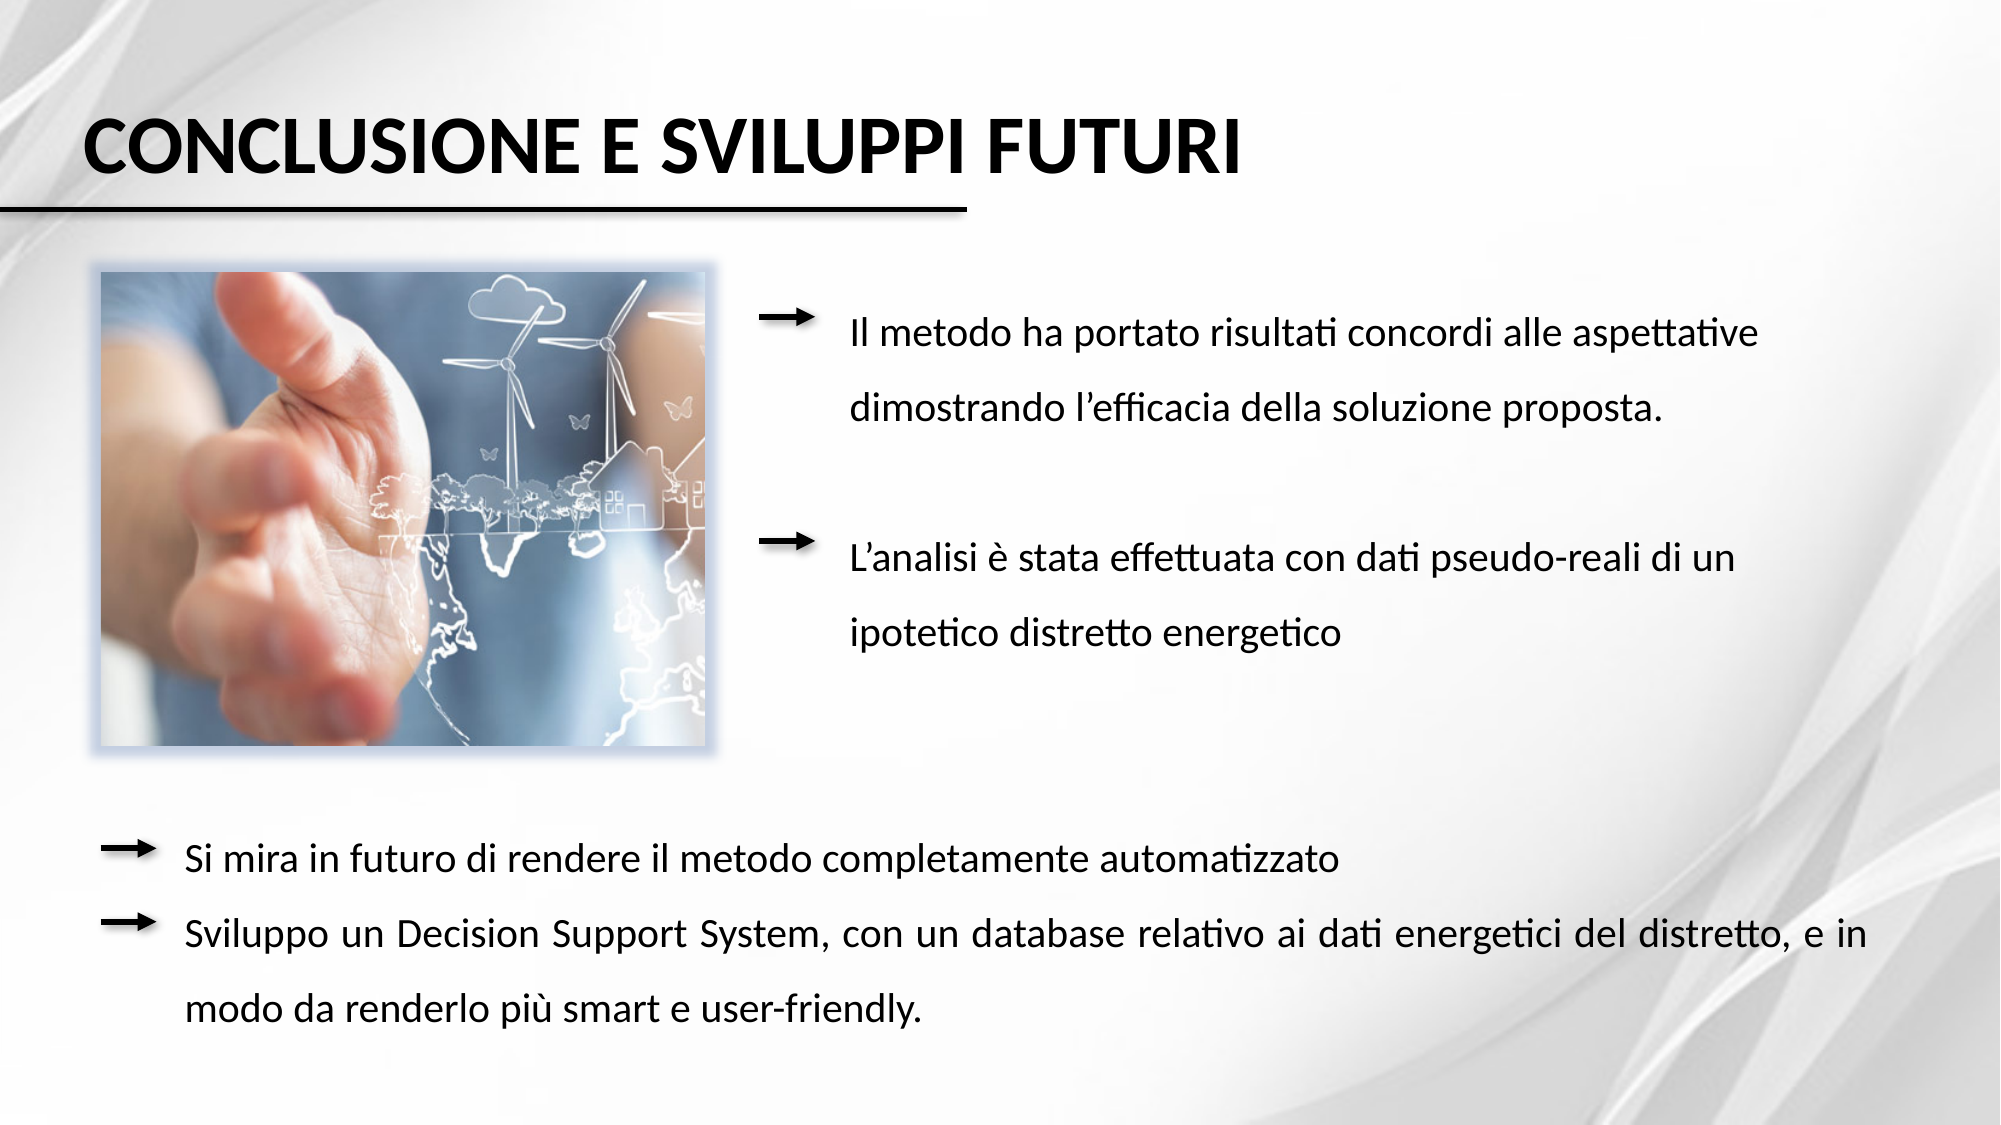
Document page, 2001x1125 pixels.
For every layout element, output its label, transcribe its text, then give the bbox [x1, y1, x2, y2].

text_box Si mira in futuro di rendere il metodo completamente automatizzato Sviluppo un Decision Support System, con un database relativo ai dati energetici del distretto, e in modo da renderlo più smart e user-friendly. [169, 798, 1883, 1039]
text_box Il metodo ha portato risultati concordi alle aspettative dimostrando l’efficacia della soluzione proposta. L’analisi è stata effettuata con dati pseudo-reali di un ipotetico distretto energetico [834, 272, 1900, 663]
text_box Conclusione e Sviluppi futuri [68, 57, 1303, 199]
picture [100, 272, 705, 746]
